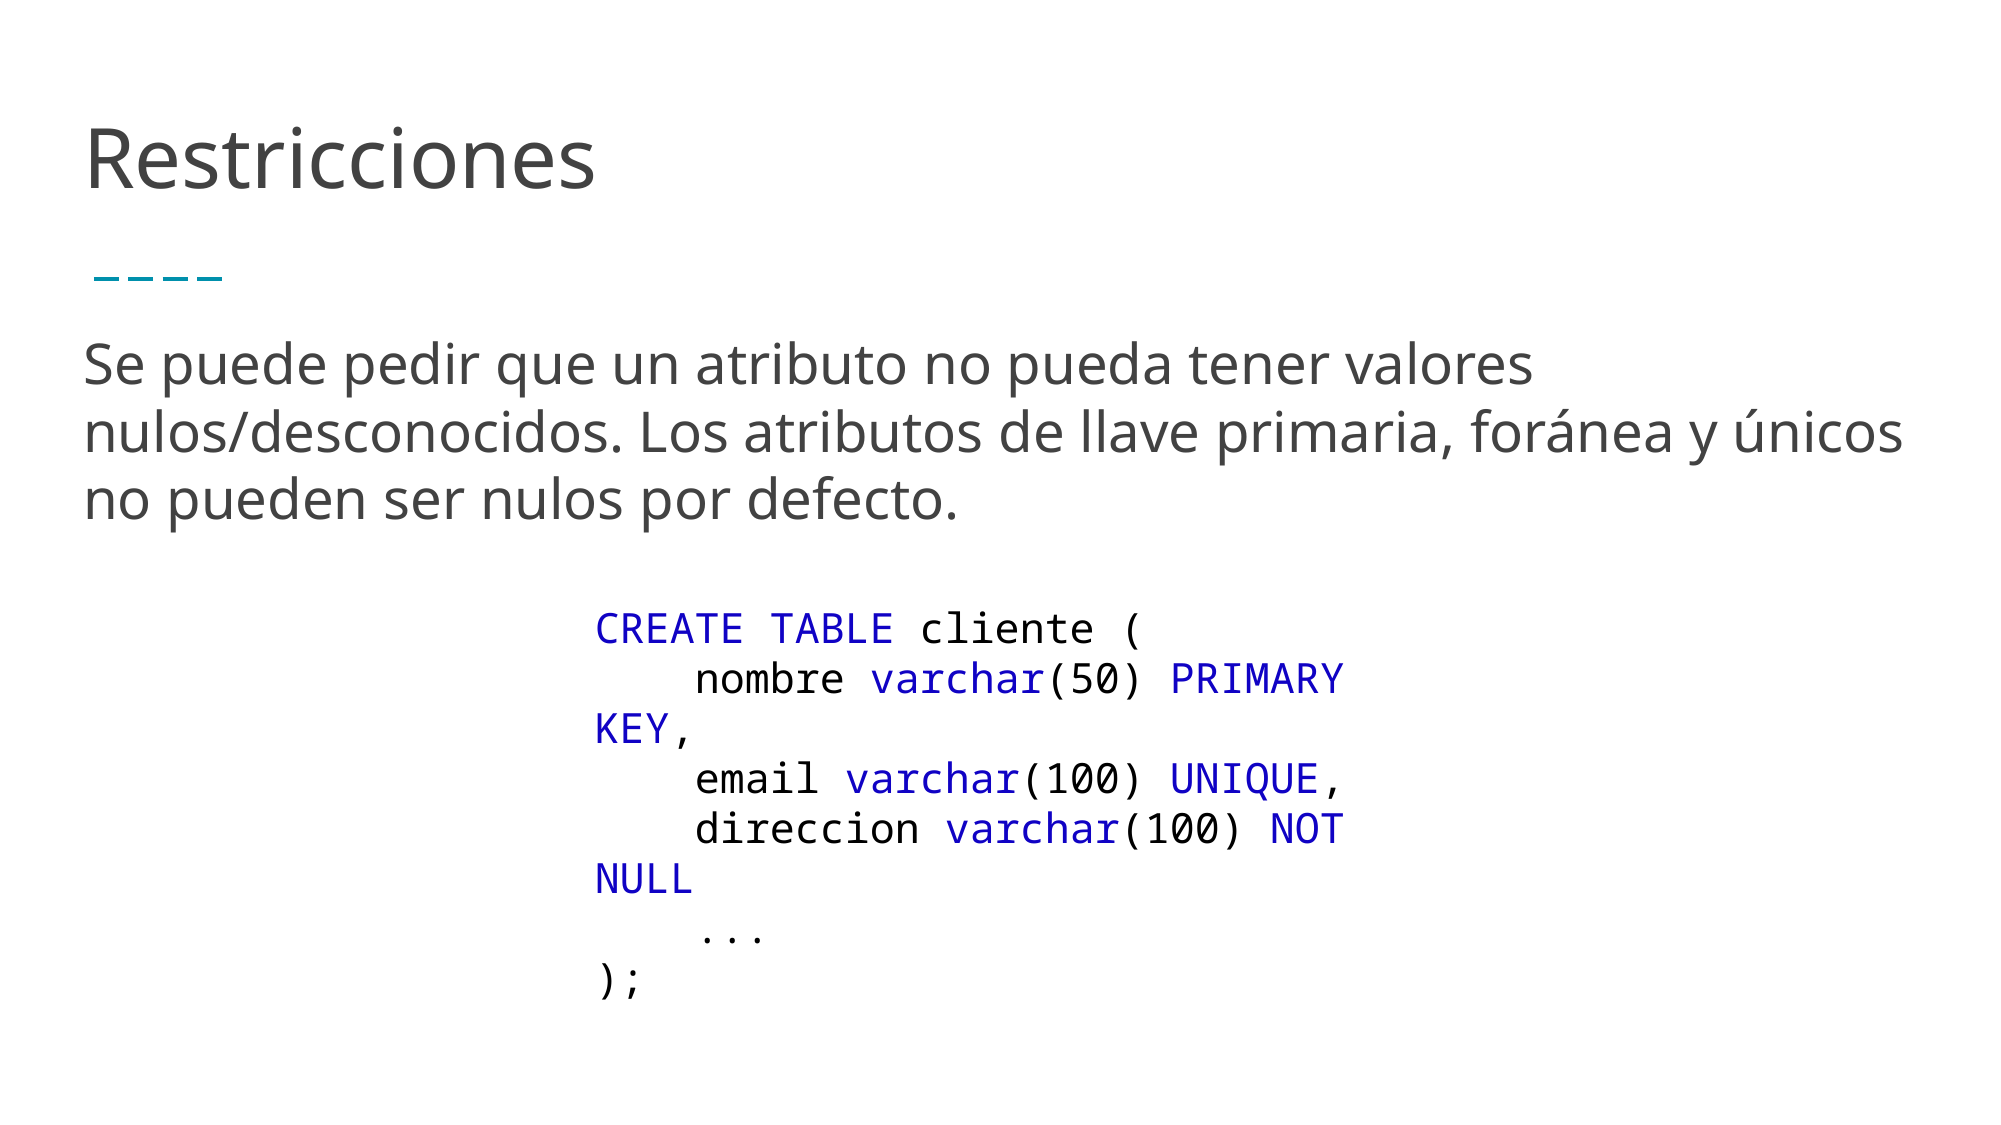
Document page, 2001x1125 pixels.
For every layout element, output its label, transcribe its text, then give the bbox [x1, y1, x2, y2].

text_box CREATE TABLE cliente ( nombre varchar(50) PRIMARY KEY, email varchar(100) UNIQUE, direccion varchar(100) NOT NULL ... ); [579, 594, 1421, 1010]
list Se puede pedir que un atributo no pueda tener valores nulos/desconocidos. Los atributos de llave primaria, foránea y únicos no pueden ser nulos por defecto. [68, 321, 1932, 1000]
title Restricciones [68, 81, 1932, 242]
